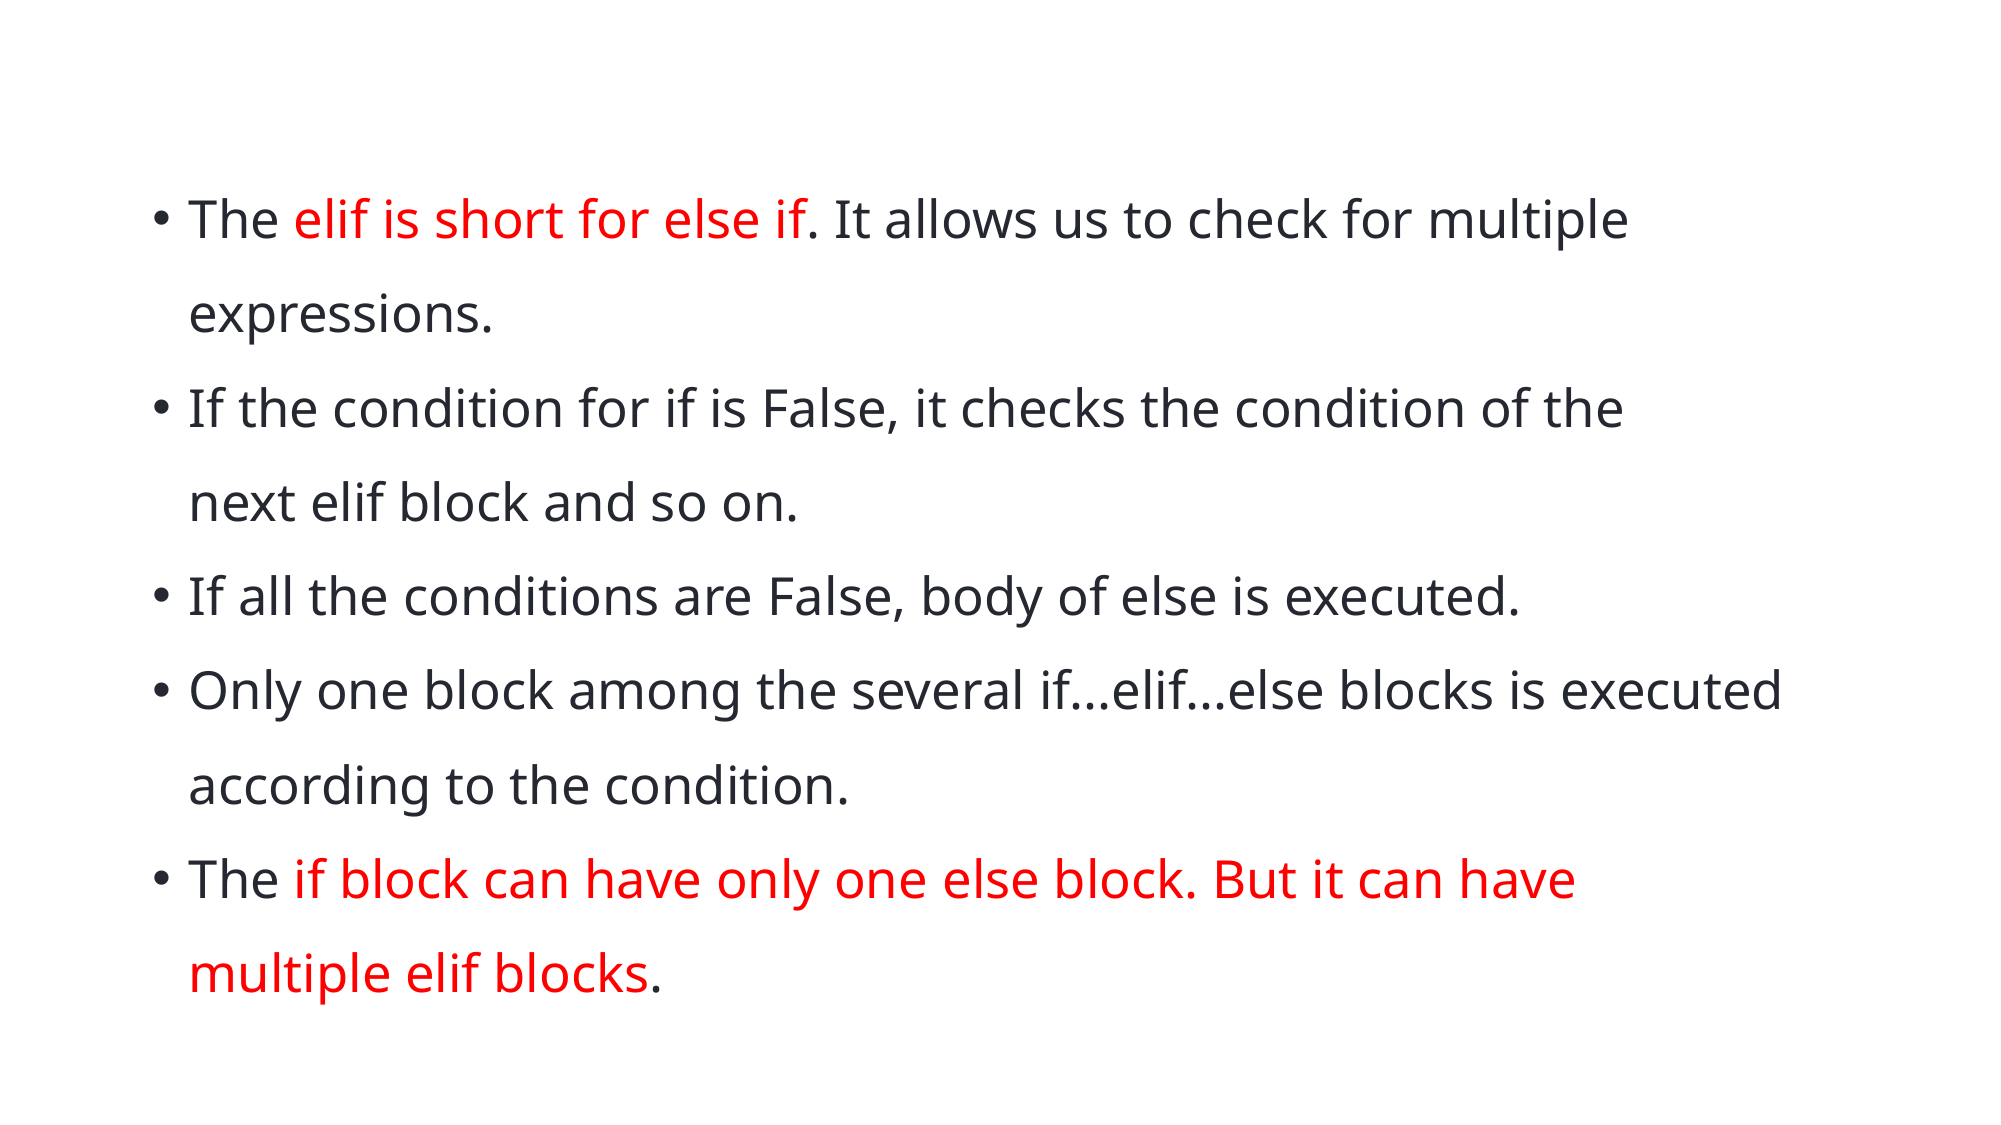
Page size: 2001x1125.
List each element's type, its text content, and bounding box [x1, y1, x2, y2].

list The elif is short for else if. It allows us to check for multiple expressions. If the condition for if is False, it checks the condition of the next elif block and so on. If all the conditions are False, body of else is executed. Only one block among the several if...elif...else blocks is executed according to the condition. The if block can have only one else block. But it can have multiple elif blocks. [137, 147, 1863, 1014]
